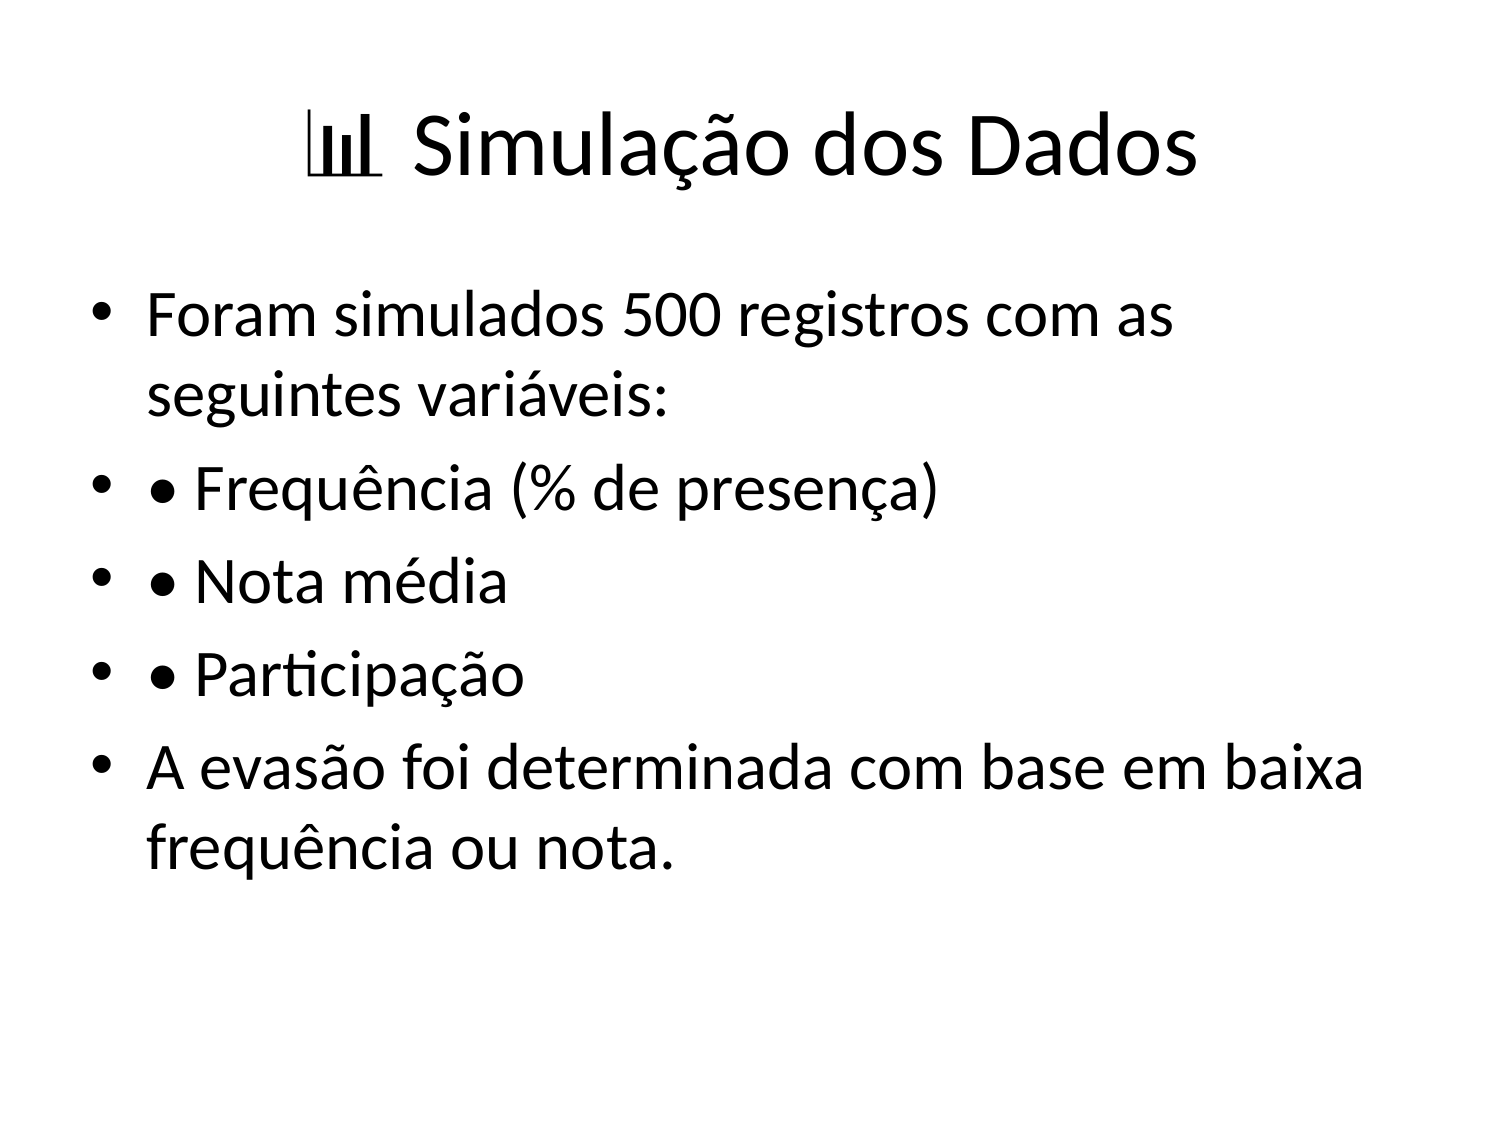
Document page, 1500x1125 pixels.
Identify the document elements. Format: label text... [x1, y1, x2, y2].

list Foram simulados 500 registros com as seguintes variáveis: • Frequência (% de presença) • Nota média • Participação A evasão foi determinada com base em baixa frequência ou nota. [75, 262, 1425, 1005]
title 📊 Simulação dos Dados [75, 45, 1425, 233]
